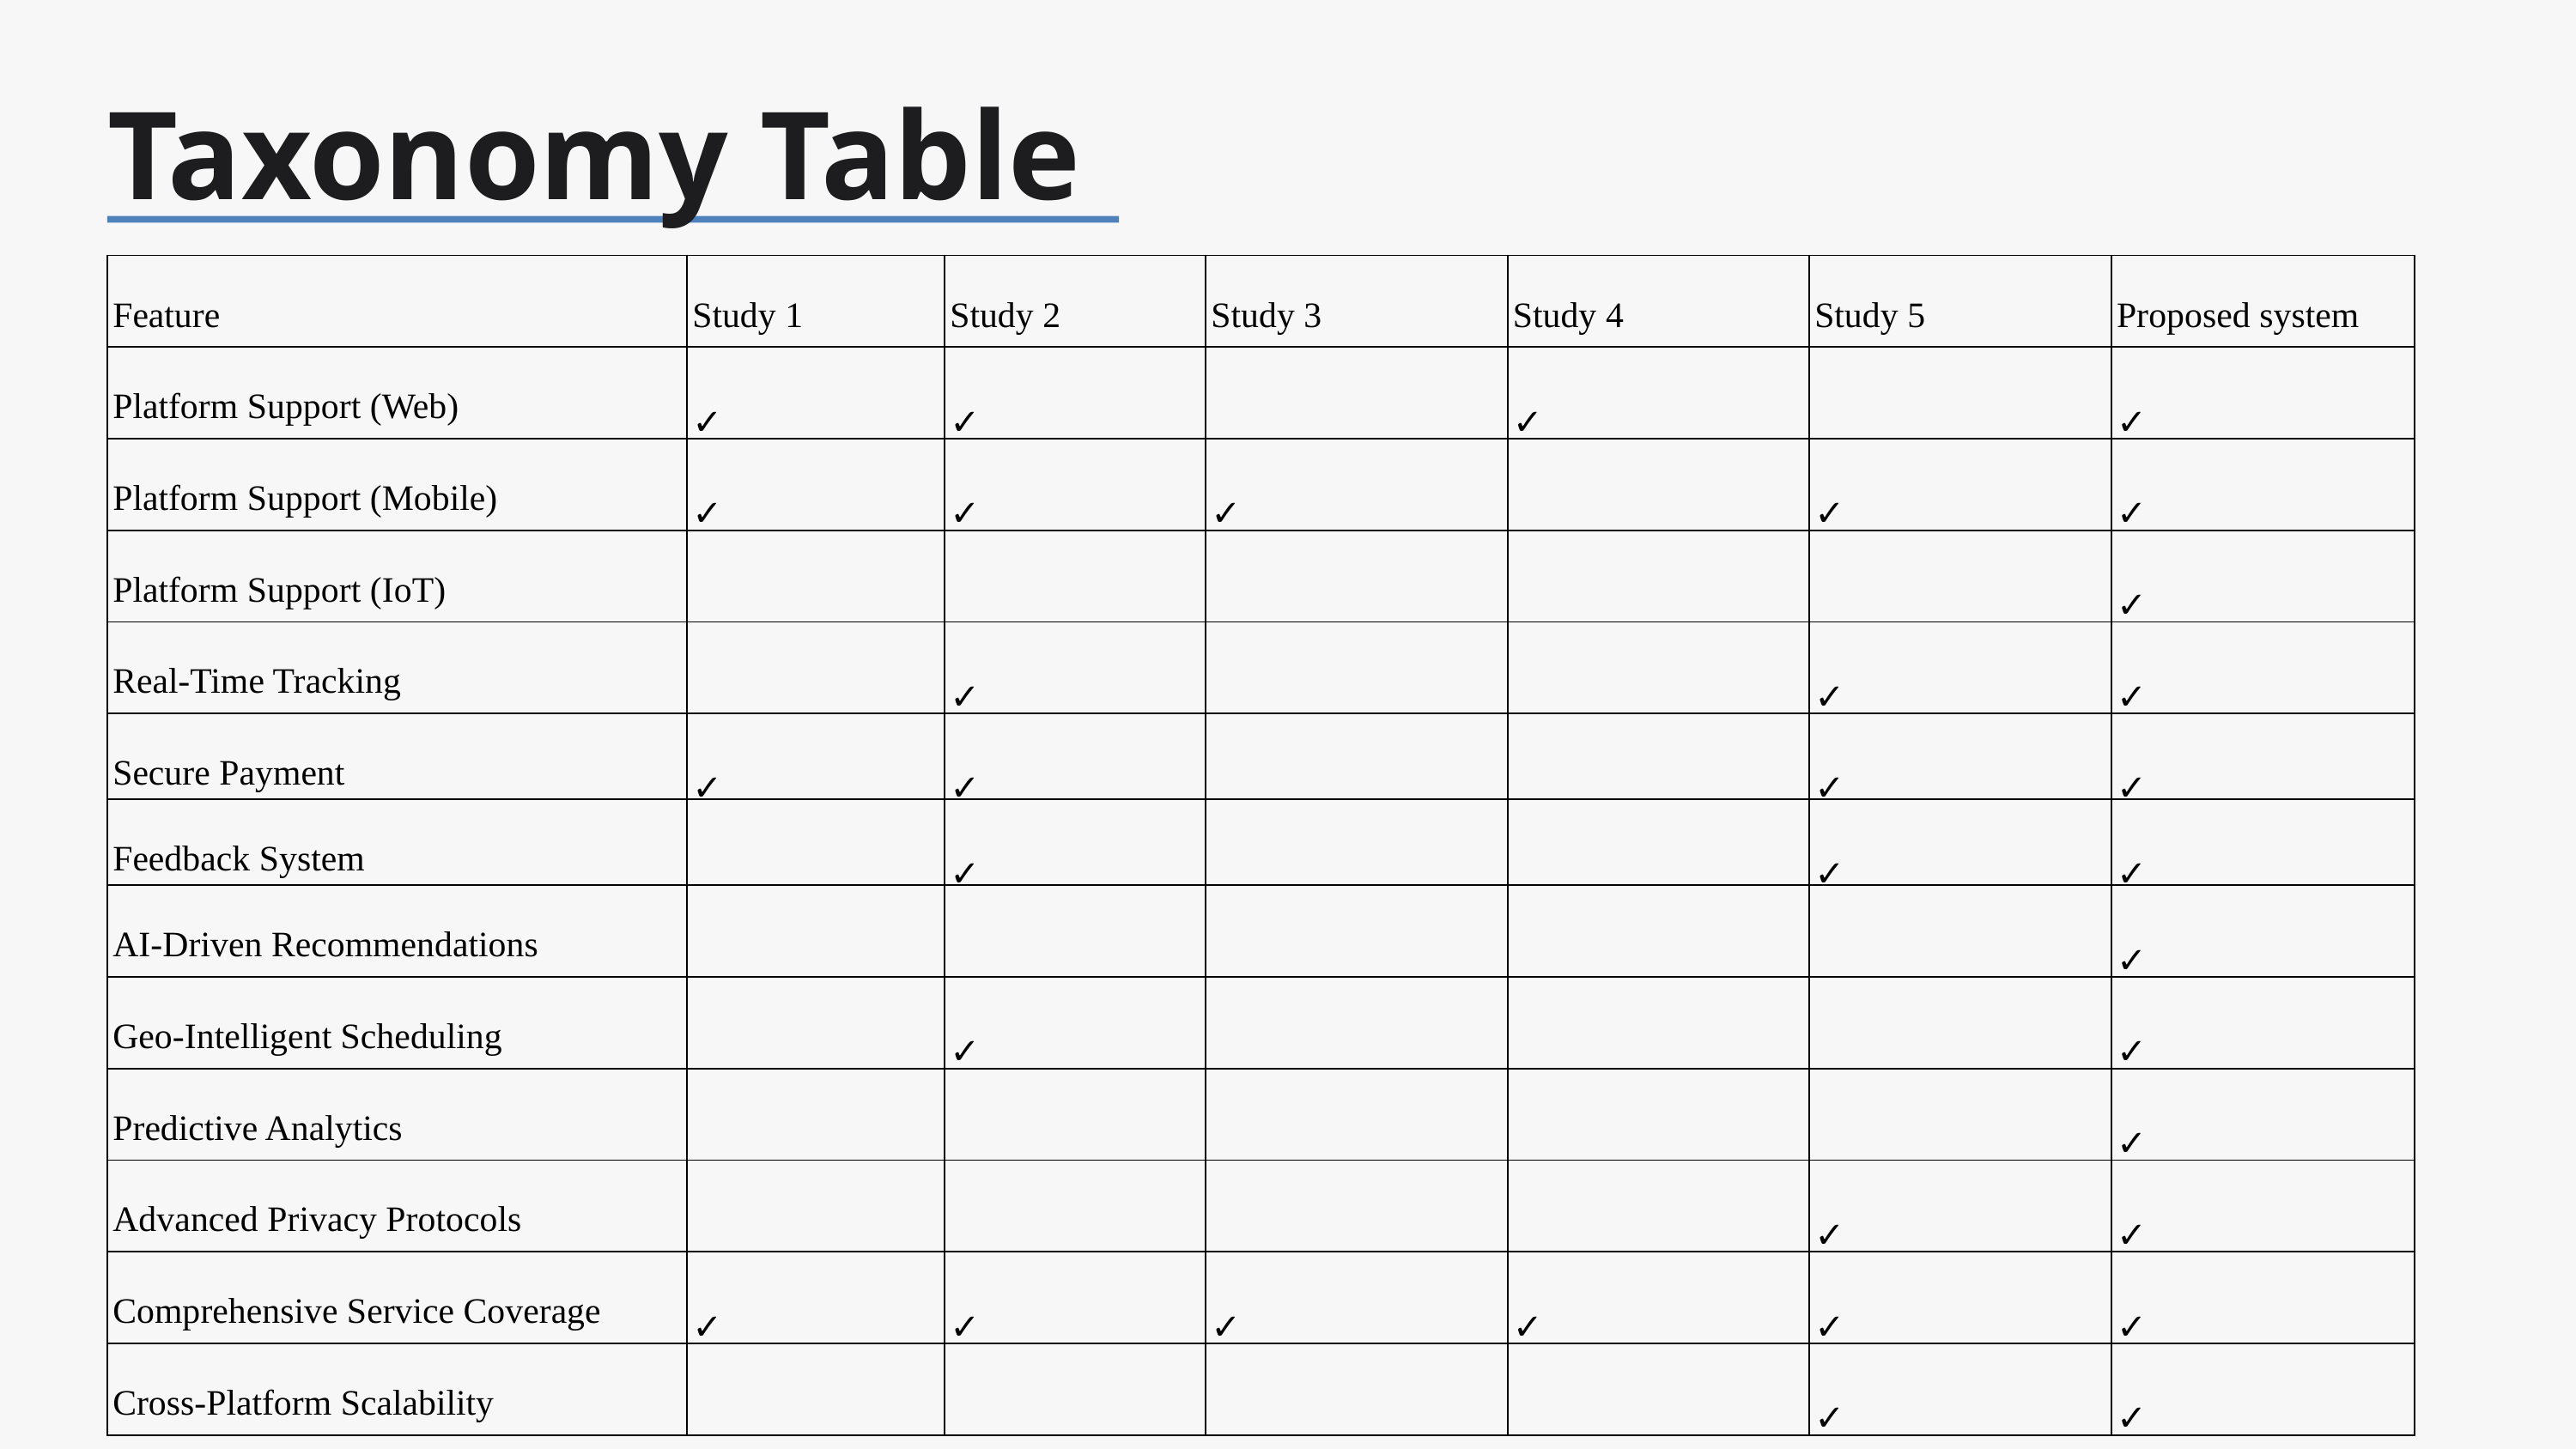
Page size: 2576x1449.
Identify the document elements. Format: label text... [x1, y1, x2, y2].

table_cell ✓ [945, 622, 1205, 712]
table_cell ✓ [945, 1252, 1205, 1343]
table_cell ✓ [2112, 1252, 2414, 1343]
table_cell ✓ [1810, 440, 2111, 530]
table_cell Cross-Platform Scalability [108, 1344, 686, 1434]
table_cell ✓ [1509, 1252, 1808, 1343]
table_cell ✓ [1810, 622, 2111, 712]
table_cell Real-Time Tracking [108, 622, 686, 712]
text_box Taxonomy Table [106, 53, 2415, 225]
table_header Study 5 [1810, 256, 2111, 346]
table_cell ✓ [945, 440, 1205, 530]
table_cell Feedback System [108, 800, 686, 884]
table_cell ✓ [1206, 440, 1507, 530]
table_cell ✓ [1810, 714, 2111, 798]
table_cell ✓ [2112, 622, 2414, 712]
table_cell [945, 1161, 1205, 1251]
table_cell ✓ [1810, 800, 2111, 884]
table_cell [1810, 886, 2111, 976]
table_cell [688, 800, 944, 884]
table_header Study 3 [1206, 256, 1507, 346]
table_cell [1206, 886, 1507, 976]
table_cell [1206, 800, 1507, 884]
table_cell [1206, 348, 1507, 438]
table_cell ✓ [2112, 1344, 2414, 1434]
table_cell [1810, 348, 2111, 438]
table_cell Platform Support (Mobile) [108, 440, 686, 530]
table_cell [1509, 978, 1808, 1068]
table_cell [1509, 1070, 1808, 1160]
table_cell [945, 886, 1205, 976]
table_cell ✓ [2112, 1070, 2414, 1160]
table_cell Platform Support (IoT) [108, 531, 686, 621]
table_cell ✓ [945, 978, 1205, 1068]
table_cell Platform Support (Web) [108, 348, 686, 438]
table_cell [1206, 622, 1507, 712]
table_cell Geo-Intelligent Scheduling [108, 978, 686, 1068]
table_cell [945, 1344, 1205, 1434]
table_cell ✓ [2112, 800, 2414, 884]
table_cell ✓ [1509, 348, 1808, 438]
table_cell [1509, 714, 1808, 798]
table_header Feature [108, 256, 686, 346]
table_cell ✓ [688, 1252, 944, 1343]
table_cell [1509, 800, 1808, 884]
table_cell Comprehensive Service Coverage [108, 1252, 686, 1343]
table_cell [688, 978, 944, 1068]
table_cell [1509, 1161, 1808, 1251]
table_cell [945, 1070, 1205, 1160]
table_cell [688, 1161, 944, 1251]
table_cell ✓ [2112, 978, 2414, 1068]
table_cell [688, 622, 944, 712]
table_cell [1509, 622, 1808, 712]
table_cell ✓ [1810, 1252, 2111, 1343]
table_cell ✓ [2112, 886, 2414, 976]
table_cell ✓ [1810, 1344, 2111, 1434]
table_header Study 4 [1509, 256, 1808, 346]
table_cell ✓ [688, 348, 944, 438]
table_cell [688, 1344, 944, 1434]
table_cell ✓ [1810, 1161, 2111, 1251]
table_header Study 2 [945, 256, 1205, 346]
table_cell [1206, 978, 1507, 1068]
table_header Study 1 [688, 256, 944, 346]
table_cell [1810, 978, 2111, 1068]
table_cell [1206, 531, 1507, 621]
table_cell [1206, 1070, 1507, 1160]
table_cell [688, 1070, 944, 1160]
table_cell Secure Payment [108, 714, 686, 798]
table_cell [1810, 531, 2111, 621]
table_cell [1206, 1344, 1507, 1434]
table_cell ✓ [2112, 1161, 2414, 1251]
table_cell ✓ [945, 348, 1205, 438]
table_cell ✓ [945, 714, 1205, 798]
table_cell ✓ [2112, 348, 2414, 438]
table_cell ✓ [2112, 531, 2414, 621]
table_cell [688, 531, 944, 621]
table_cell [688, 886, 944, 976]
table_cell ✓ [1206, 1252, 1507, 1343]
table_cell [1509, 440, 1808, 530]
table_cell [1509, 886, 1808, 976]
table_header Proposed system [2112, 256, 2414, 346]
table_cell ✓ [2112, 440, 2414, 530]
table_cell Advanced Privacy Protocols [108, 1161, 686, 1251]
table_cell [945, 531, 1205, 621]
table_cell [1509, 531, 1808, 621]
table_cell Predictive Analytics [108, 1070, 686, 1160]
table_cell ✓ [945, 800, 1205, 884]
table_cell ✓ [2112, 714, 2414, 798]
table_cell [1810, 1070, 2111, 1160]
table_cell [1206, 1161, 1507, 1251]
table_cell [1206, 714, 1507, 798]
table_cell AI-Driven Recommendations [108, 886, 686, 976]
table_cell ✓ [688, 714, 944, 798]
table_cell ✓ [688, 440, 944, 530]
table_cell [1509, 1344, 1808, 1434]
